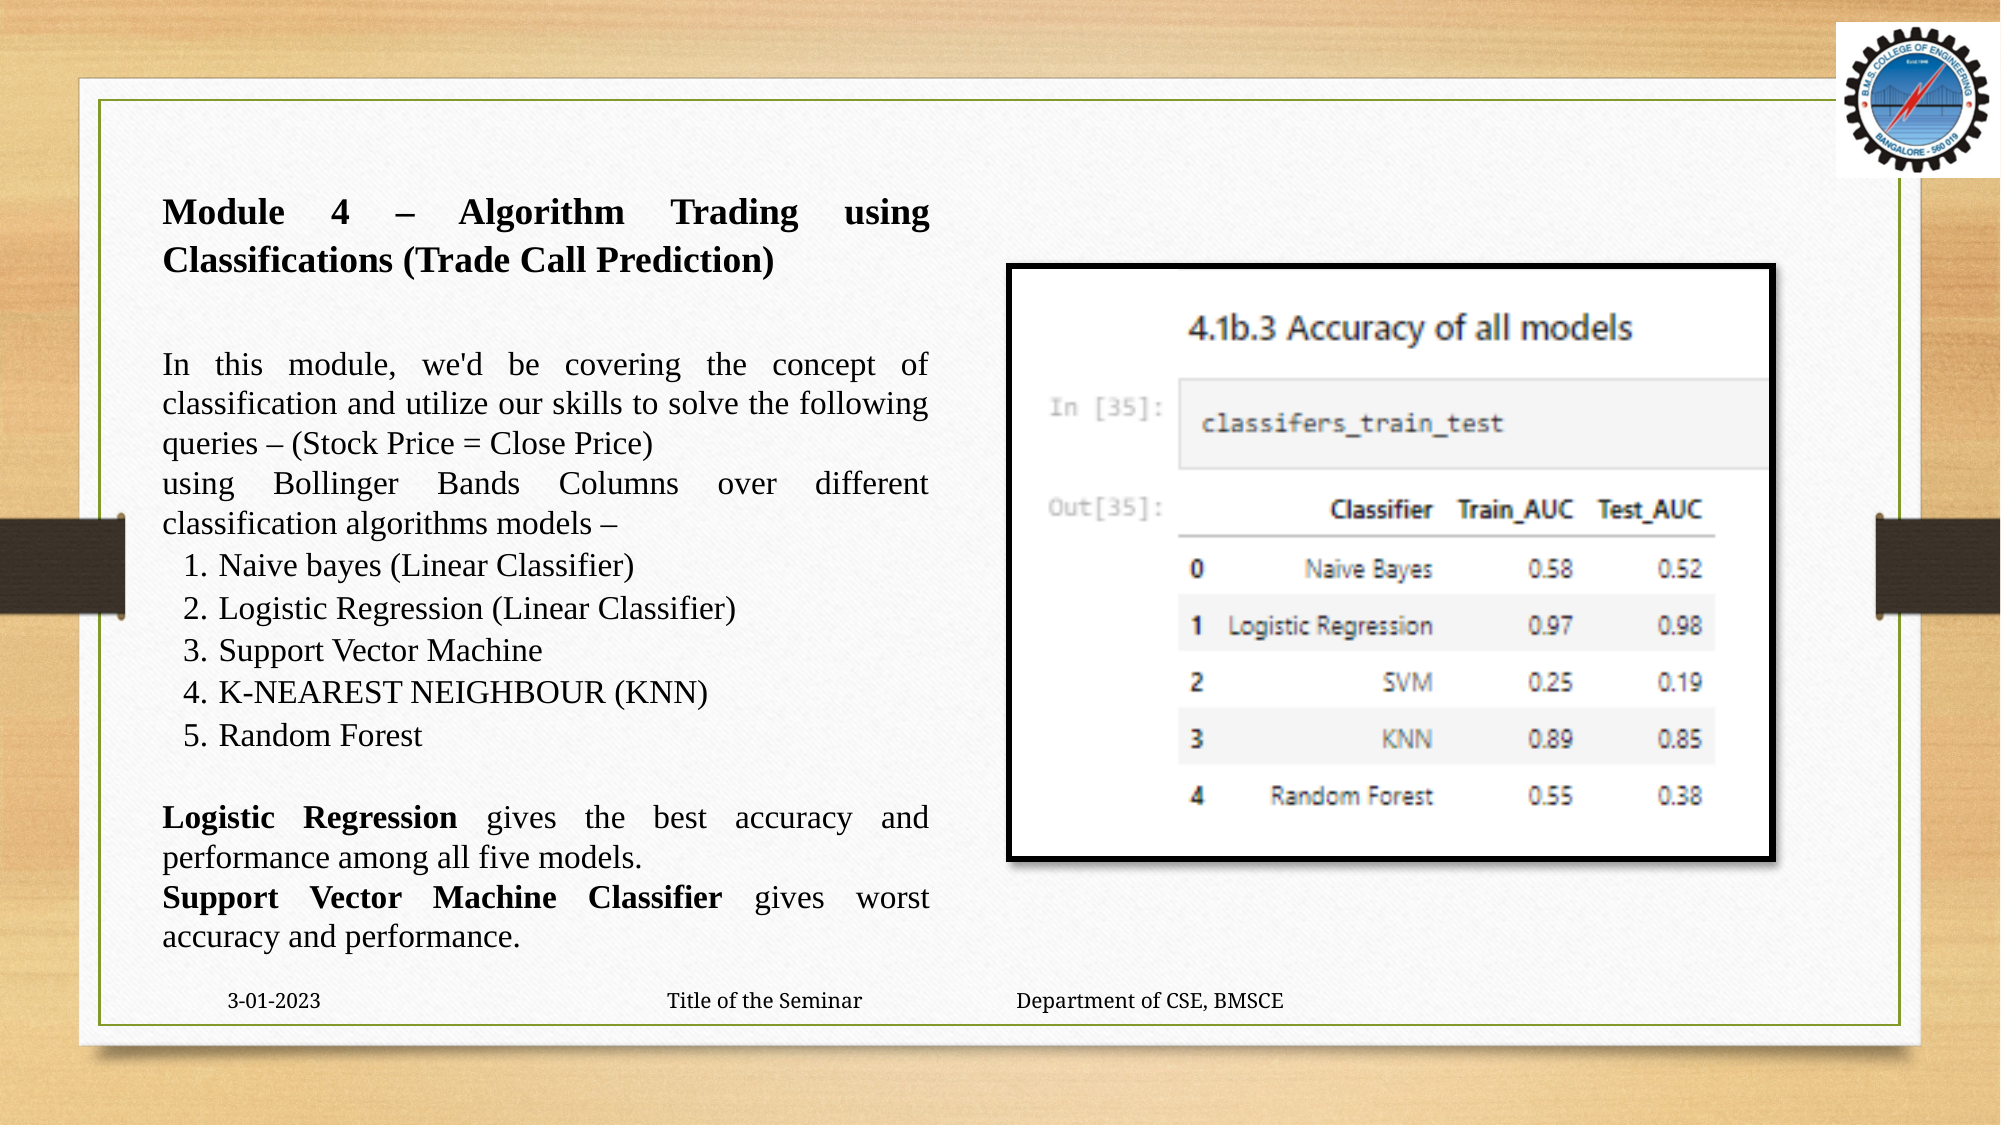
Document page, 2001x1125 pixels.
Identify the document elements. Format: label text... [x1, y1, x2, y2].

text_box Module 4 – Algorithm Trading using Classifications (Trade Call Prediction) In this module, we'd be covering the concept of classification and utilize our skills to solve the following queries – (Stock Price = Close Price) using Bollinger Bands Columns over different classification algorithms models – Naive bayes (Linear Classifier) Logistic Regression (Linear Classifier) Support Vector Machine K-NEAREST NEIGHBOUR (KNN) Random Forest Logistic Regression gives the best accuracy and performance among all five models. Support Vector Machine Classifier gives worst accuracy and performance. [147, 177, 945, 1103]
footer 3-01-2023 Title of the Seminar Department of CSE, BMSCE [945, 979, 1411, 1025]
picture [0, 0, 2001, 1125]
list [1836, 22, 2000, 178]
